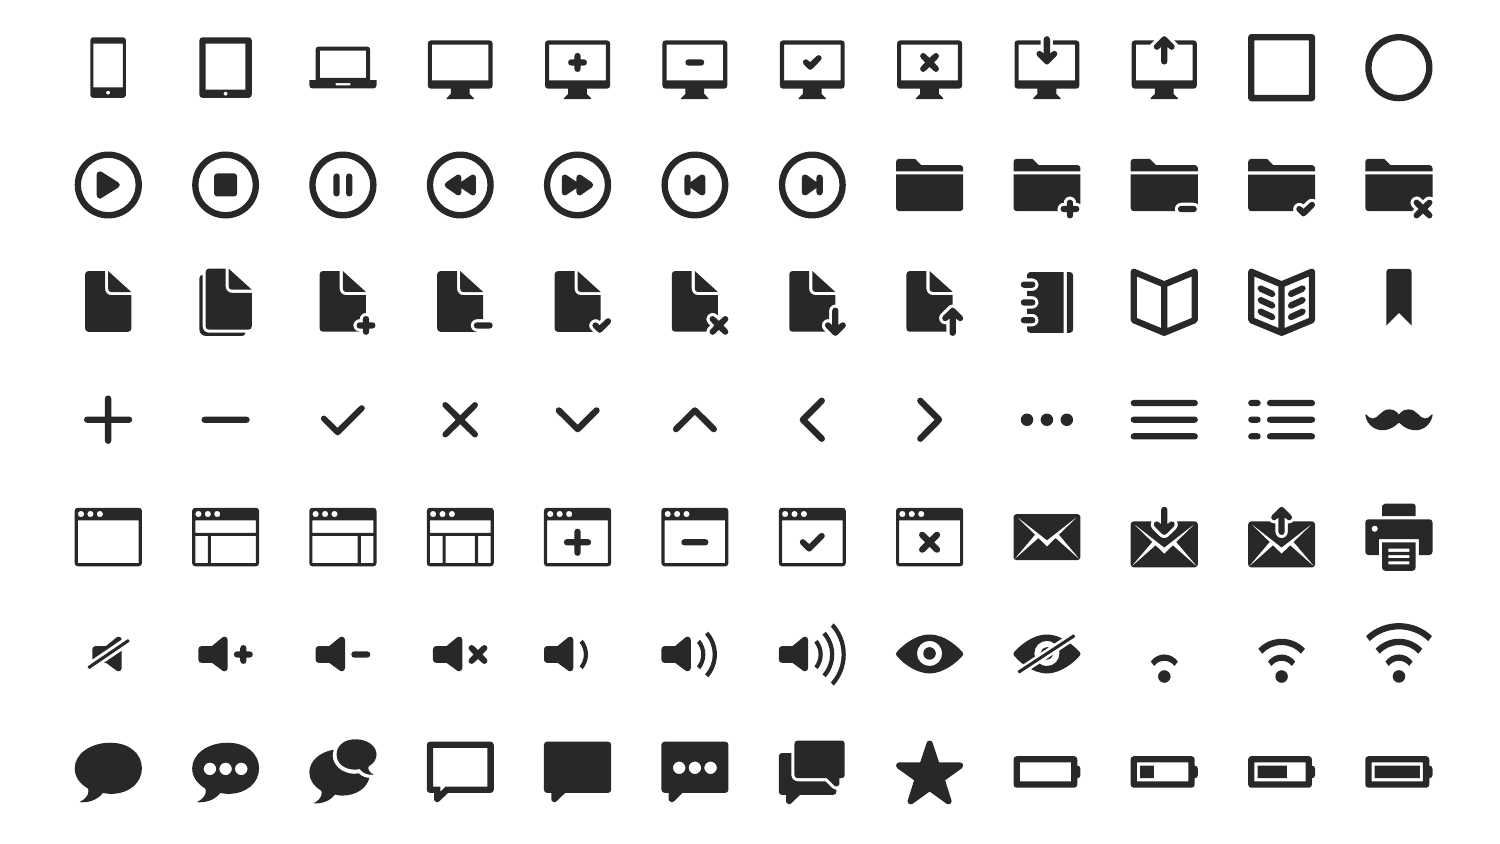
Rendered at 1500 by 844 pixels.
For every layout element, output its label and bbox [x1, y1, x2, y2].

text_box [1013, 158, 1081, 172]
text_box [705, 631, 717, 678]
text_box [929, 271, 953, 292]
text_box [822, 631, 835, 678]
text_box [1130, 433, 1198, 440]
text_box [460, 271, 484, 293]
text_box [1248, 158, 1316, 172]
text_box [799, 397, 825, 442]
text_box [661, 151, 729, 219]
text_box [1020, 413, 1034, 427]
text_box [1268, 654, 1296, 667]
text_box [1296, 201, 1316, 217]
text_box [1248, 34, 1316, 102]
text_box [1275, 670, 1288, 683]
text_box [1045, 654, 1053, 660]
text_box [1153, 506, 1175, 535]
text_box [1266, 399, 1316, 407]
text_box [1382, 542, 1416, 571]
text_box [1365, 519, 1433, 556]
text_box [342, 271, 366, 292]
text_box [1060, 413, 1074, 427]
text_box [1248, 268, 1316, 336]
text_box [1130, 268, 1198, 336]
text_box [426, 741, 494, 803]
text_box [1248, 416, 1261, 423]
text_box [1150, 654, 1178, 666]
text_box [1248, 756, 1316, 788]
text_box [824, 307, 846, 336]
text_box [1248, 399, 1261, 407]
text_box [108, 271, 132, 293]
text_box [1014, 40, 1080, 100]
text_box [554, 271, 601, 332]
text_box [661, 507, 729, 567]
text_box [1013, 174, 1081, 212]
text_box [1365, 34, 1433, 102]
text_box [1013, 634, 1076, 674]
text_box [1365, 158, 1433, 172]
text_box [233, 645, 253, 664]
text_box [545, 40, 611, 100]
text_box [103, 650, 122, 672]
text_box [1060, 199, 1080, 219]
text_box [1366, 623, 1432, 642]
text_box [672, 407, 717, 433]
text_box [74, 151, 142, 219]
text_box [1020, 281, 1036, 288]
text_box [896, 158, 964, 172]
text_box [199, 274, 246, 336]
text_box [1020, 317, 1036, 324]
text_box [942, 307, 964, 336]
text_box [814, 639, 823, 670]
text_box [895, 634, 964, 674]
text_box [1130, 521, 1198, 568]
text_box [1365, 756, 1433, 788]
text_box [661, 741, 729, 803]
text_box [671, 271, 718, 332]
text_box [543, 507, 612, 567]
text_box [1020, 299, 1036, 306]
text_box [709, 316, 729, 335]
text_box [1130, 158, 1198, 172]
text_box [1040, 413, 1054, 427]
text_box [917, 397, 943, 442]
text_box [1413, 199, 1433, 219]
text_box [778, 151, 846, 219]
text_box [543, 741, 612, 803]
text_box [87, 639, 130, 669]
text_box [319, 271, 366, 332]
text_box [1385, 654, 1413, 666]
text_box [577, 271, 601, 293]
text_box [199, 37, 252, 98]
text_box [697, 639, 706, 670]
text_box [1130, 174, 1198, 212]
text_box [90, 37, 126, 98]
text_box [896, 507, 964, 567]
text_box [1177, 205, 1197, 213]
text_box [794, 740, 845, 787]
text_box [473, 322, 493, 329]
text_box [92, 636, 122, 660]
text_box [555, 407, 600, 433]
text_box [1392, 670, 1406, 683]
text_box [1382, 503, 1416, 517]
text_box [320, 405, 365, 436]
text_box [1266, 433, 1316, 440]
text_box [1131, 40, 1197, 100]
text_box [1248, 174, 1316, 212]
text_box [661, 636, 691, 672]
text_box [426, 151, 494, 219]
text_box [427, 40, 493, 100]
text_box [468, 645, 488, 664]
text_box [309, 46, 377, 89]
text_box [1271, 506, 1293, 535]
text_box [437, 271, 484, 332]
text_box [74, 507, 142, 567]
text_box [74, 742, 142, 803]
text_box [198, 636, 228, 672]
text_box [205, 268, 252, 330]
text_box [336, 739, 377, 775]
text_box [315, 636, 346, 672]
text_box [1013, 756, 1081, 788]
text_box [694, 271, 718, 292]
text_box [896, 740, 964, 805]
text_box [1266, 416, 1316, 423]
text_box [1158, 670, 1171, 683]
text_box [1375, 638, 1423, 654]
text_box [592, 318, 612, 333]
text_box [1130, 399, 1198, 407]
text_box [1066, 272, 1074, 333]
text_box [201, 416, 250, 423]
text_box [84, 395, 133, 444]
text_box [1365, 174, 1433, 212]
text_box [309, 151, 377, 219]
text_box [426, 507, 494, 567]
text_box [1248, 433, 1261, 440]
text_box [1386, 268, 1412, 326]
text_box [812, 271, 836, 292]
text_box [1130, 756, 1198, 788]
text_box [778, 507, 846, 567]
text_box [432, 636, 463, 672]
text_box [442, 402, 479, 438]
text_box [779, 40, 845, 100]
text_box [309, 507, 377, 567]
text_box [1130, 416, 1198, 423]
text_box [1248, 521, 1316, 568]
text_box [906, 271, 953, 332]
text_box [662, 40, 728, 100]
text_box [1013, 514, 1081, 561]
text_box [897, 40, 963, 100]
text_box [192, 151, 260, 219]
text_box [1036, 36, 1058, 65]
text_box [789, 271, 836, 332]
text_box [356, 316, 376, 335]
text_box [228, 268, 252, 290]
text_box [1153, 36, 1175, 65]
text_box [192, 742, 260, 803]
text_box [778, 636, 809, 672]
text_box [1365, 409, 1433, 431]
text_box [543, 151, 612, 219]
text_box [85, 271, 132, 332]
text_box [579, 639, 589, 670]
text_box [192, 507, 260, 567]
text_box [778, 753, 837, 805]
text_box [1258, 638, 1305, 654]
text_box [309, 749, 370, 804]
text_box [896, 174, 964, 212]
text_box [544, 636, 574, 672]
text_box [351, 651, 371, 658]
text_box [830, 623, 846, 686]
text_box [1031, 643, 1081, 674]
text_box [1027, 272, 1064, 333]
text_box [1040, 647, 1049, 653]
